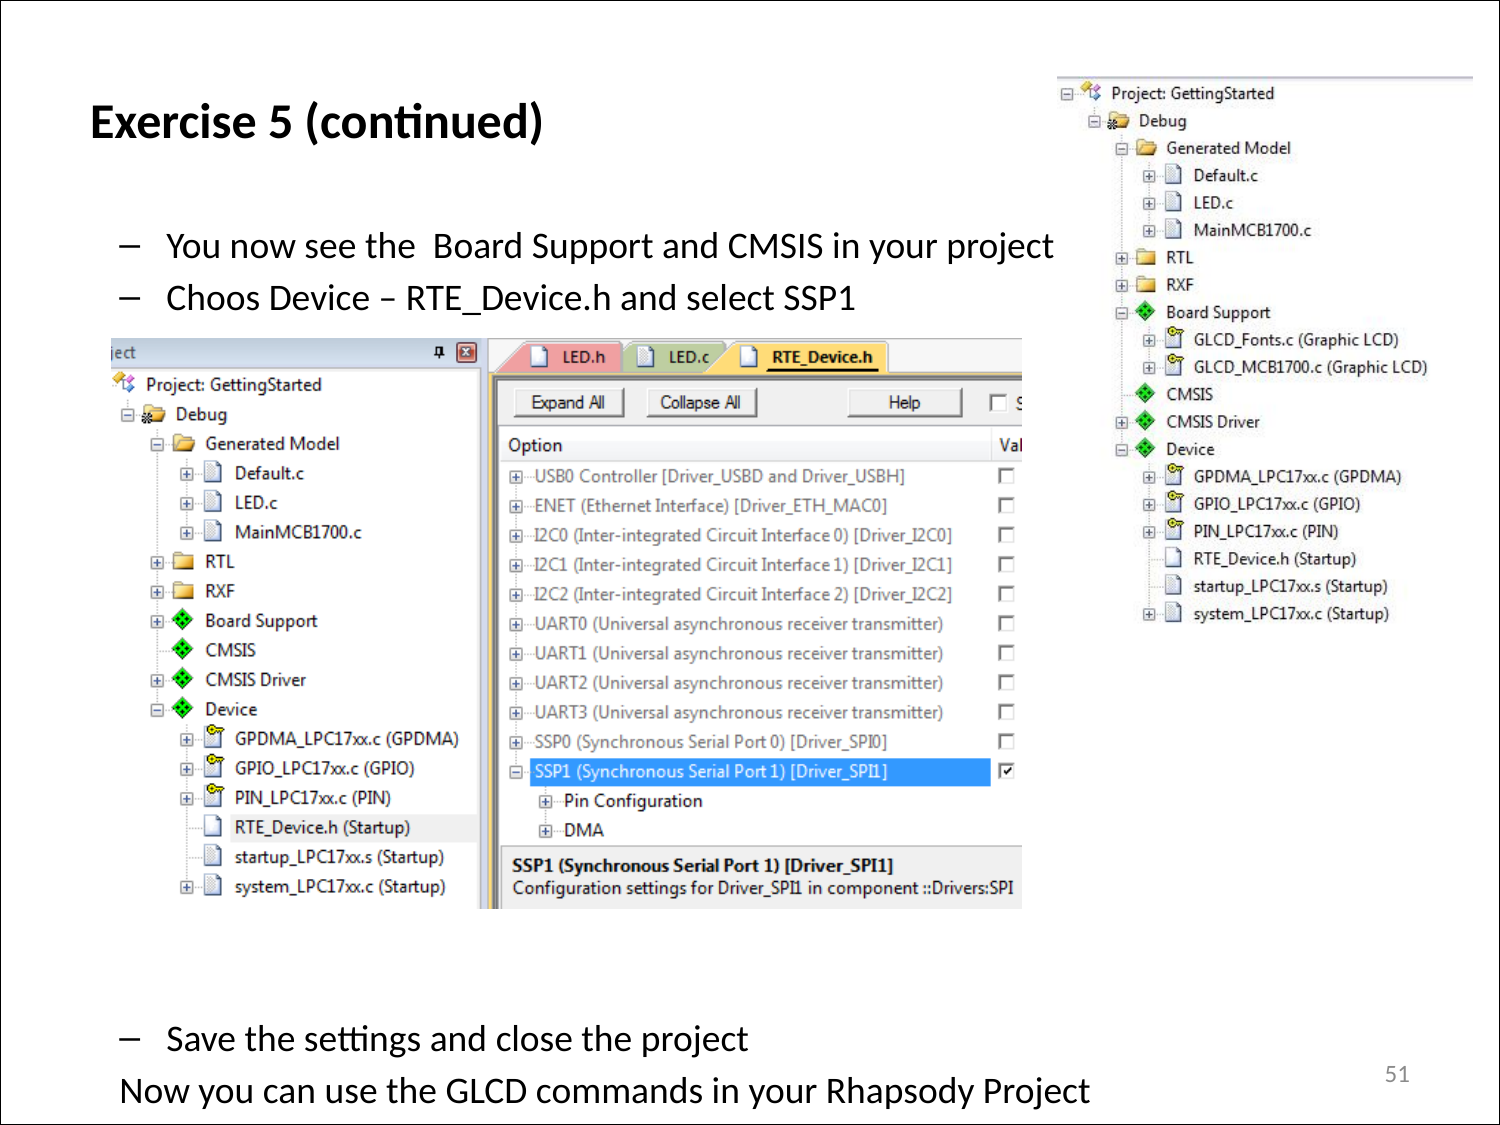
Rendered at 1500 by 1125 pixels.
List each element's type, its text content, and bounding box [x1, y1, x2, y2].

title Exercise 5 (continued) [75, 77, 1022, 160]
list You now see the Board Support and CMSIS in your project Choos Device – RTE_Device.h and select SSP1 Save the settings and close the project Now you can use the GLCD commands in your Rhapsody Project [29, 160, 1449, 966]
picture [110, 337, 1022, 910]
picture [1056, 76, 1473, 640]
slide_number 51 [1074, 1042, 1425, 1103]
